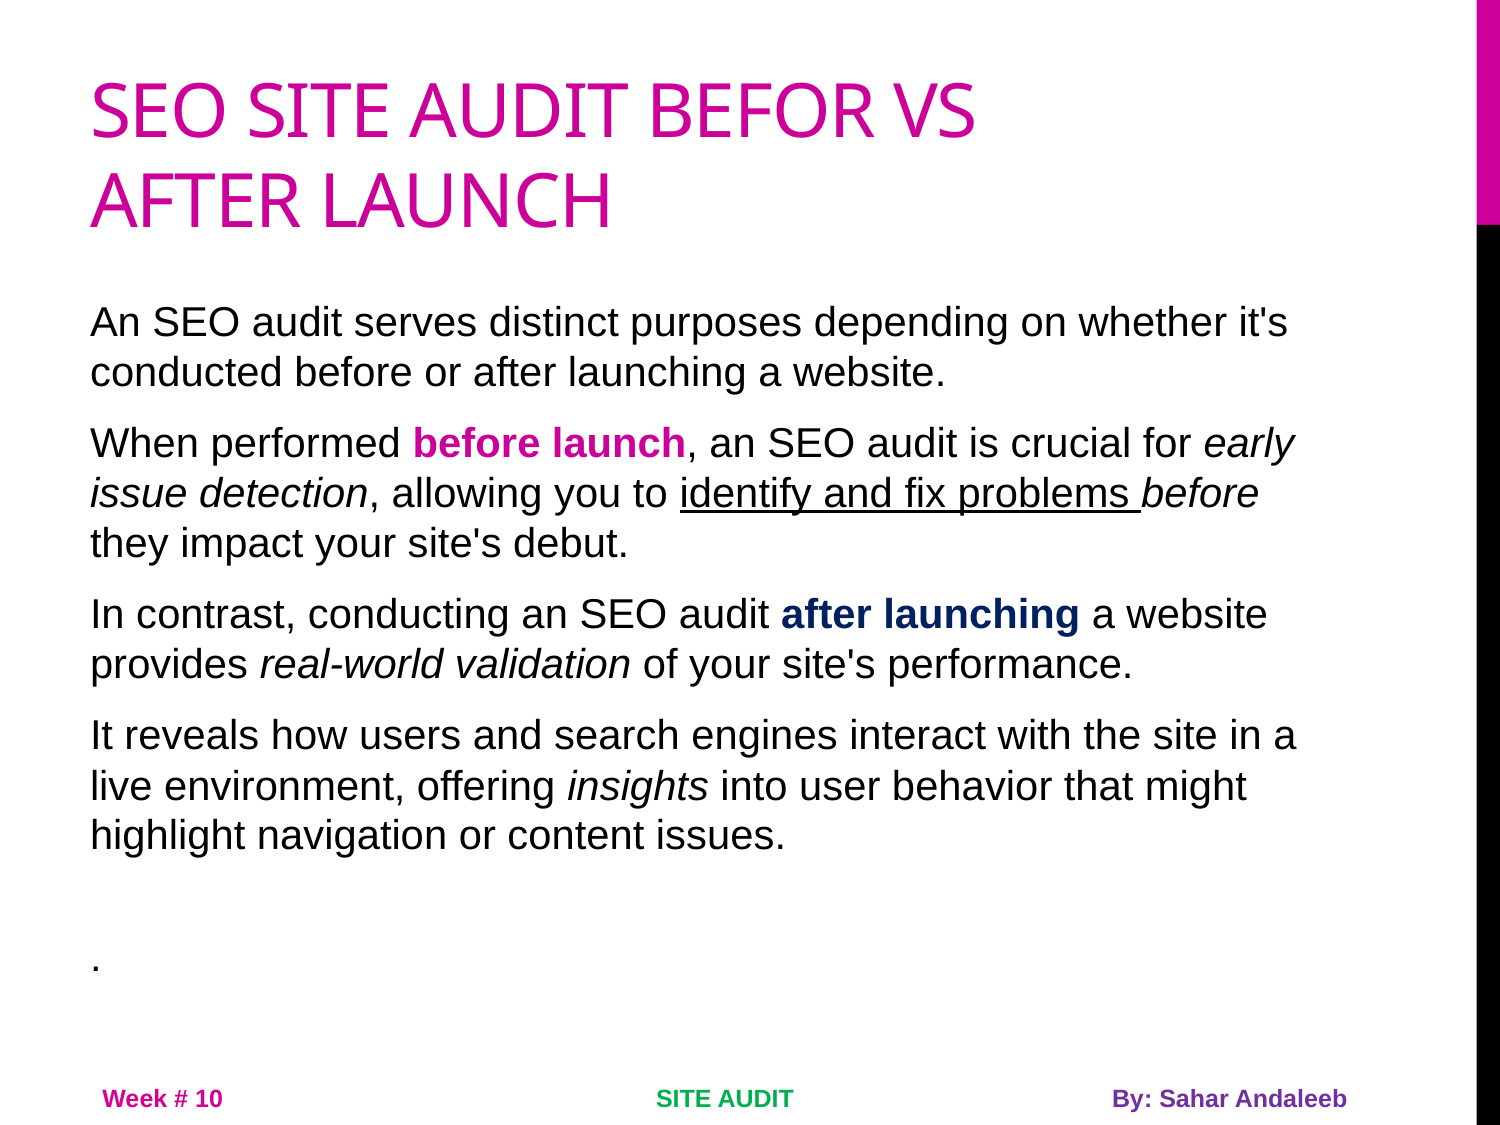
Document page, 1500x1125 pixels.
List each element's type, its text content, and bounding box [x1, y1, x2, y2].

list An SEO audit serves distinct purposes depending on whether it's conducted before or after launching a website. When performed before launch, an SEO audit is crucial for early issue detection, allowing you to identify and fix problems before they impact your site's debut. In contrast, conducting an SEO audit after launching a website provides real-world validation of your site's performance. It reveals how users and search engines interact with the site in a live environment, offering insights into user behavior that might highlight navigation or content issues. . [75, 287, 1325, 1005]
title Seo site audit befor vs after launch [75, 25, 1025, 250]
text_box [86, 1074, 1363, 1122]
